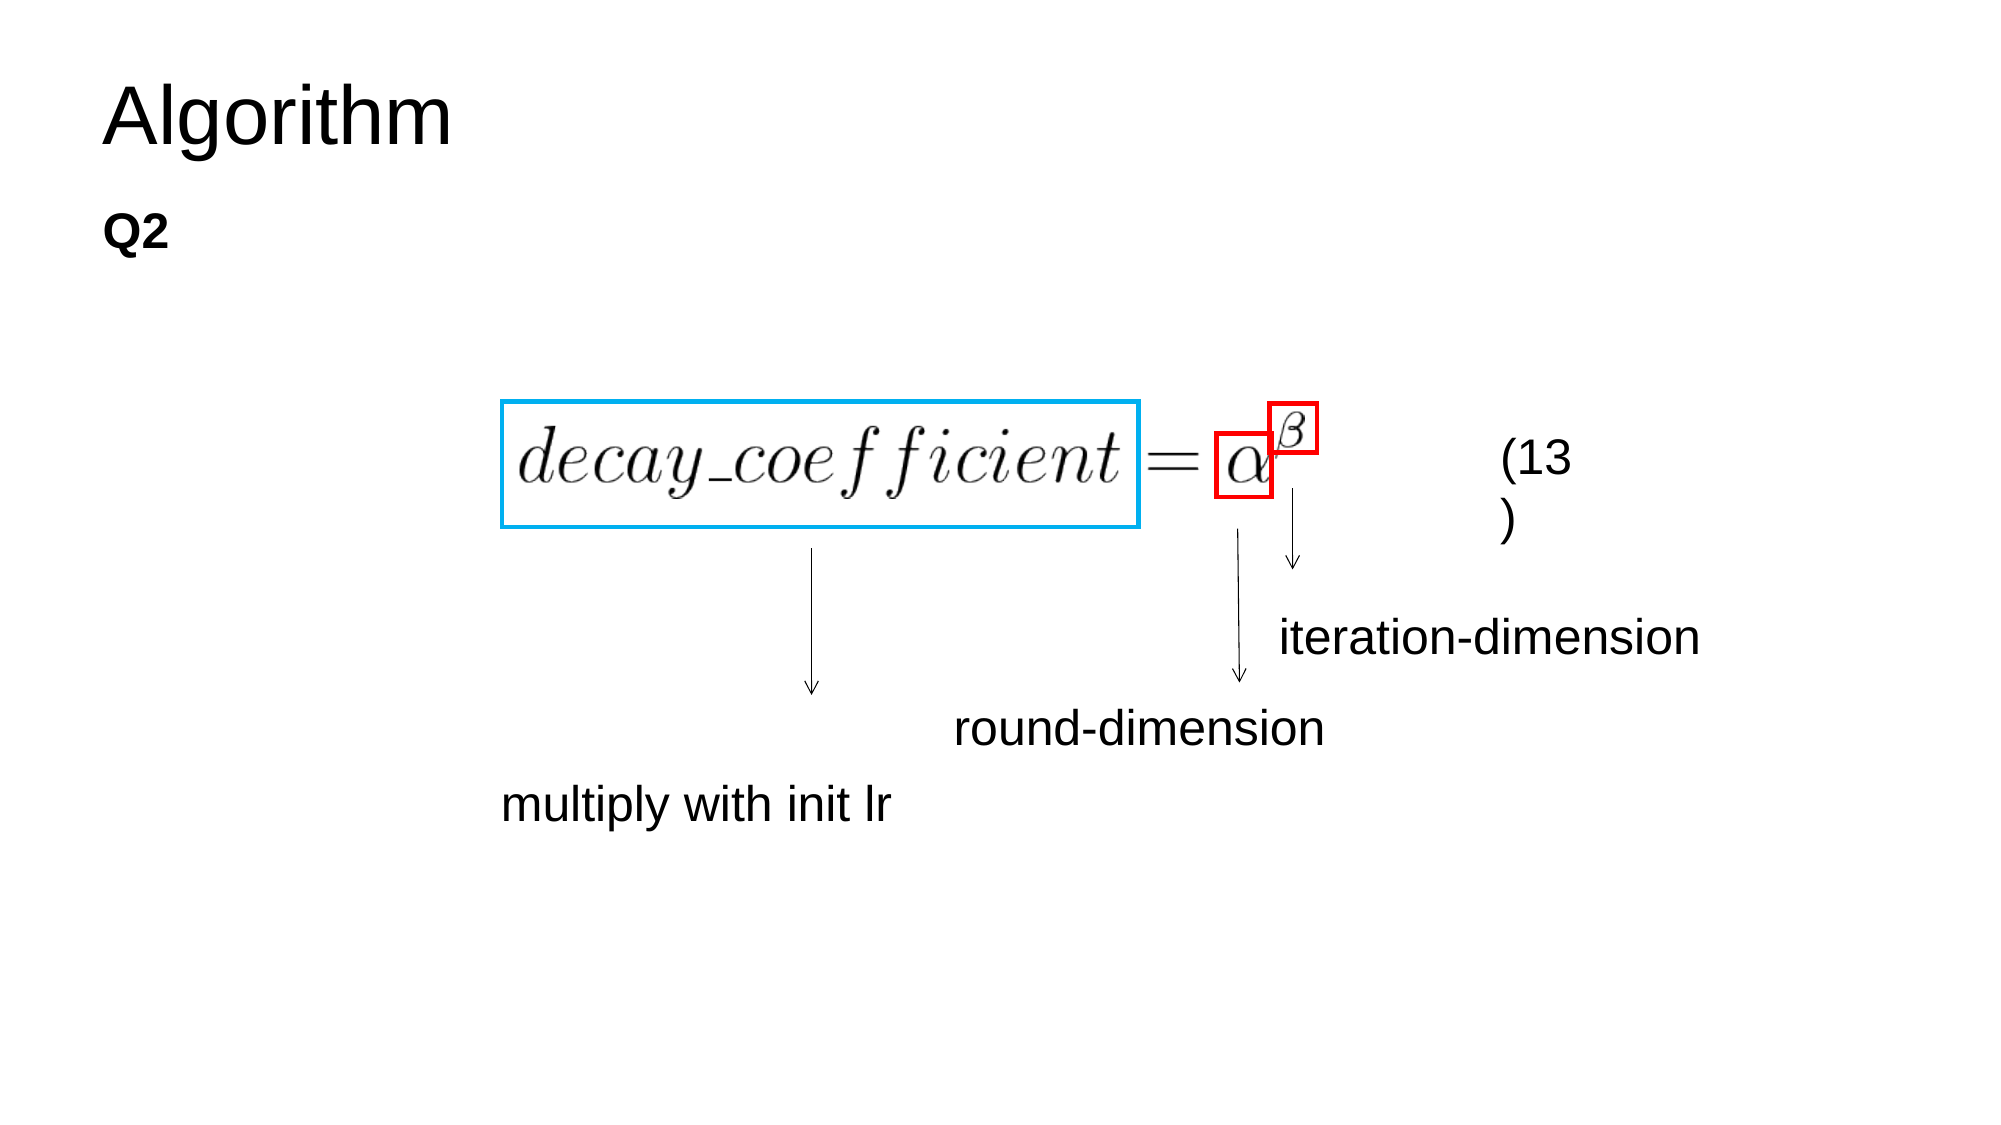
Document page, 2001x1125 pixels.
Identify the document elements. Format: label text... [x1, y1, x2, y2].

text_box Q2 [87, 190, 676, 266]
text_box round-dimension [938, 688, 1350, 764]
text_box [501, 400, 1140, 528]
picture [518, 410, 1135, 499]
text_box multiply with init lr [486, 763, 978, 839]
title Algorithm [87, 33, 1813, 203]
text_box iteration-dimension [1264, 597, 1772, 673]
text_box (13) [1485, 416, 1595, 552]
text_box [1268, 402, 1318, 454]
picture [1142, 410, 1305, 499]
